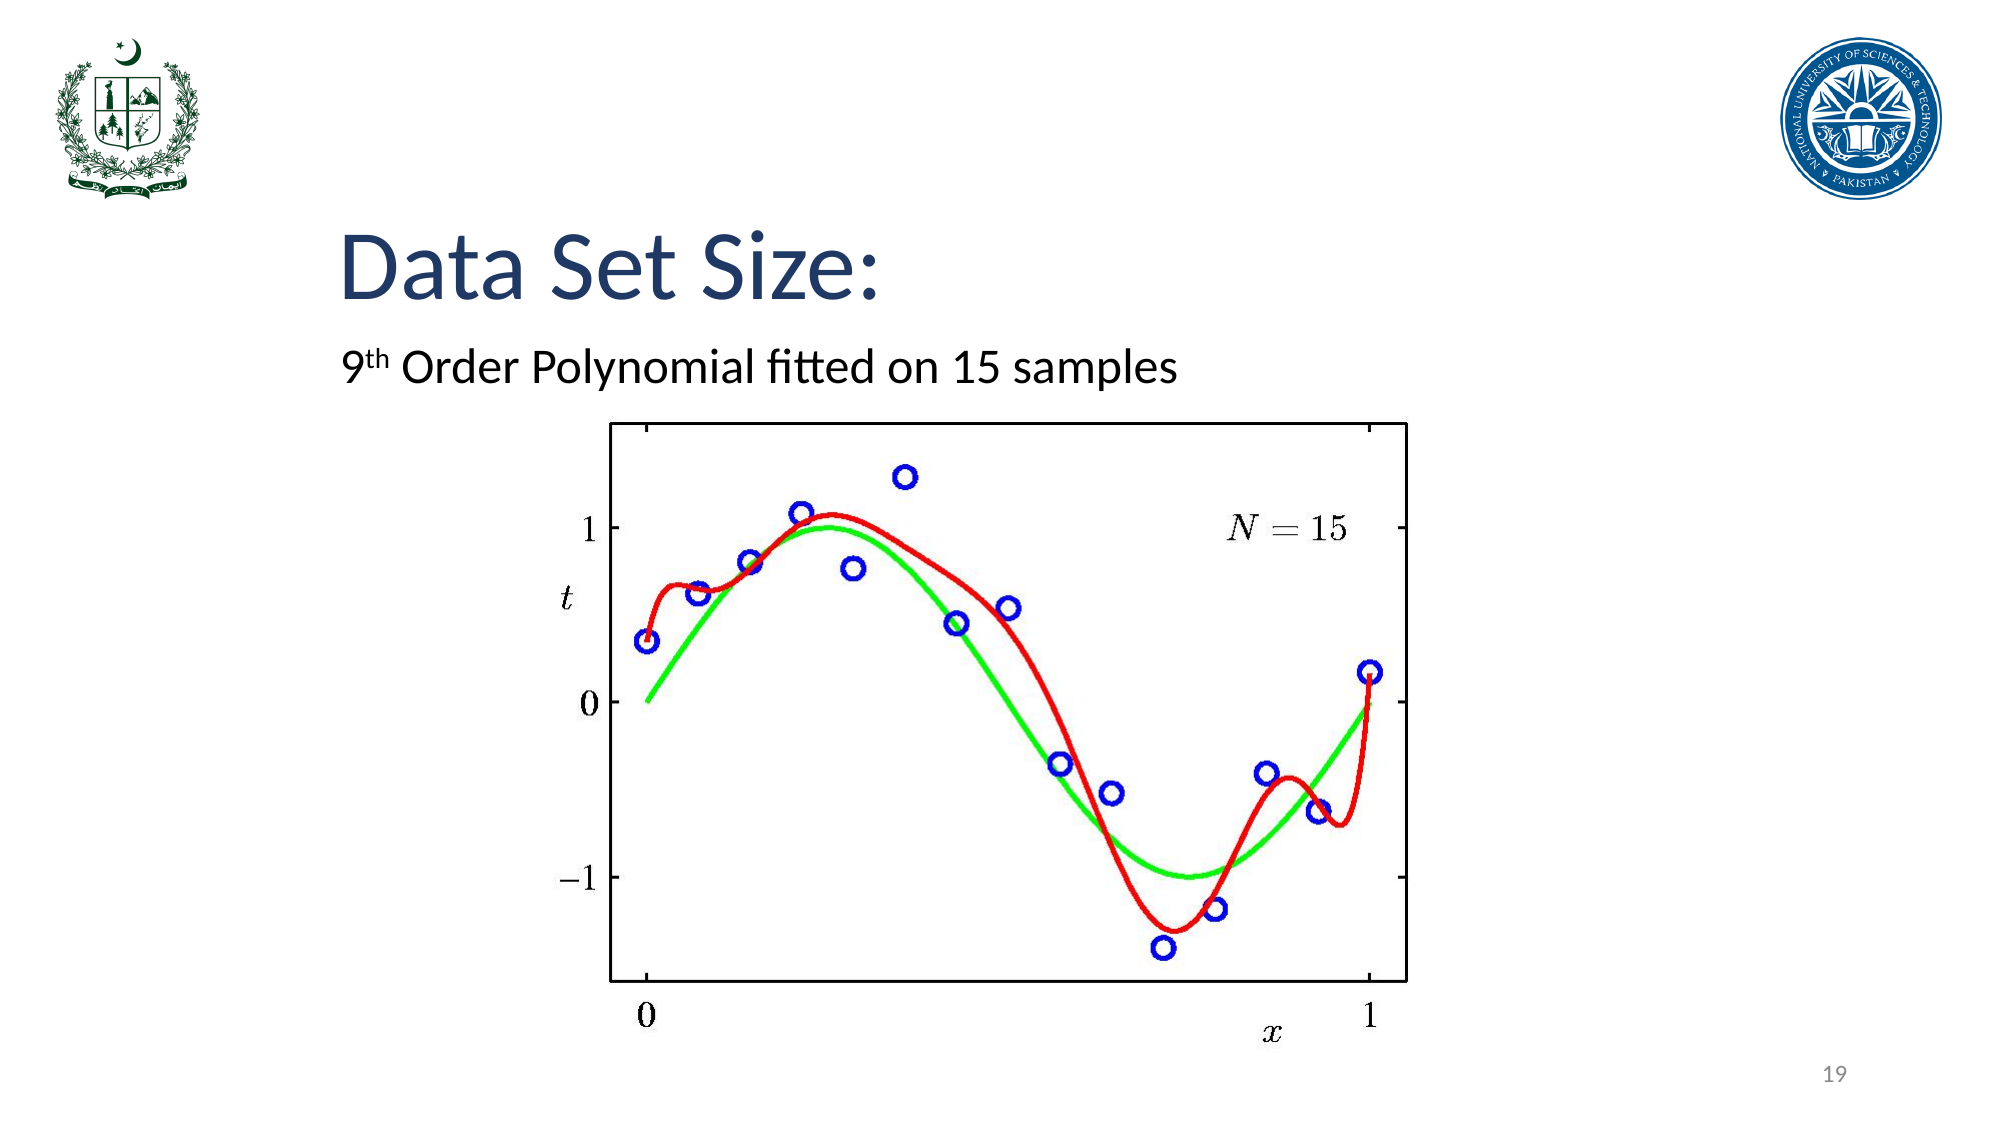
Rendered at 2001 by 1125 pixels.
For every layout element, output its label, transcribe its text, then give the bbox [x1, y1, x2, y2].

picture [545, 408, 1421, 1060]
picture [1780, 37, 1942, 200]
picture [55, 38, 200, 200]
text_box 9th Order Polynomial fitted on 15 samples [324, 326, 1675, 402]
slide_number 19 [1412, 1042, 1863, 1103]
title Data Set Size: [323, 231, 1674, 303]
